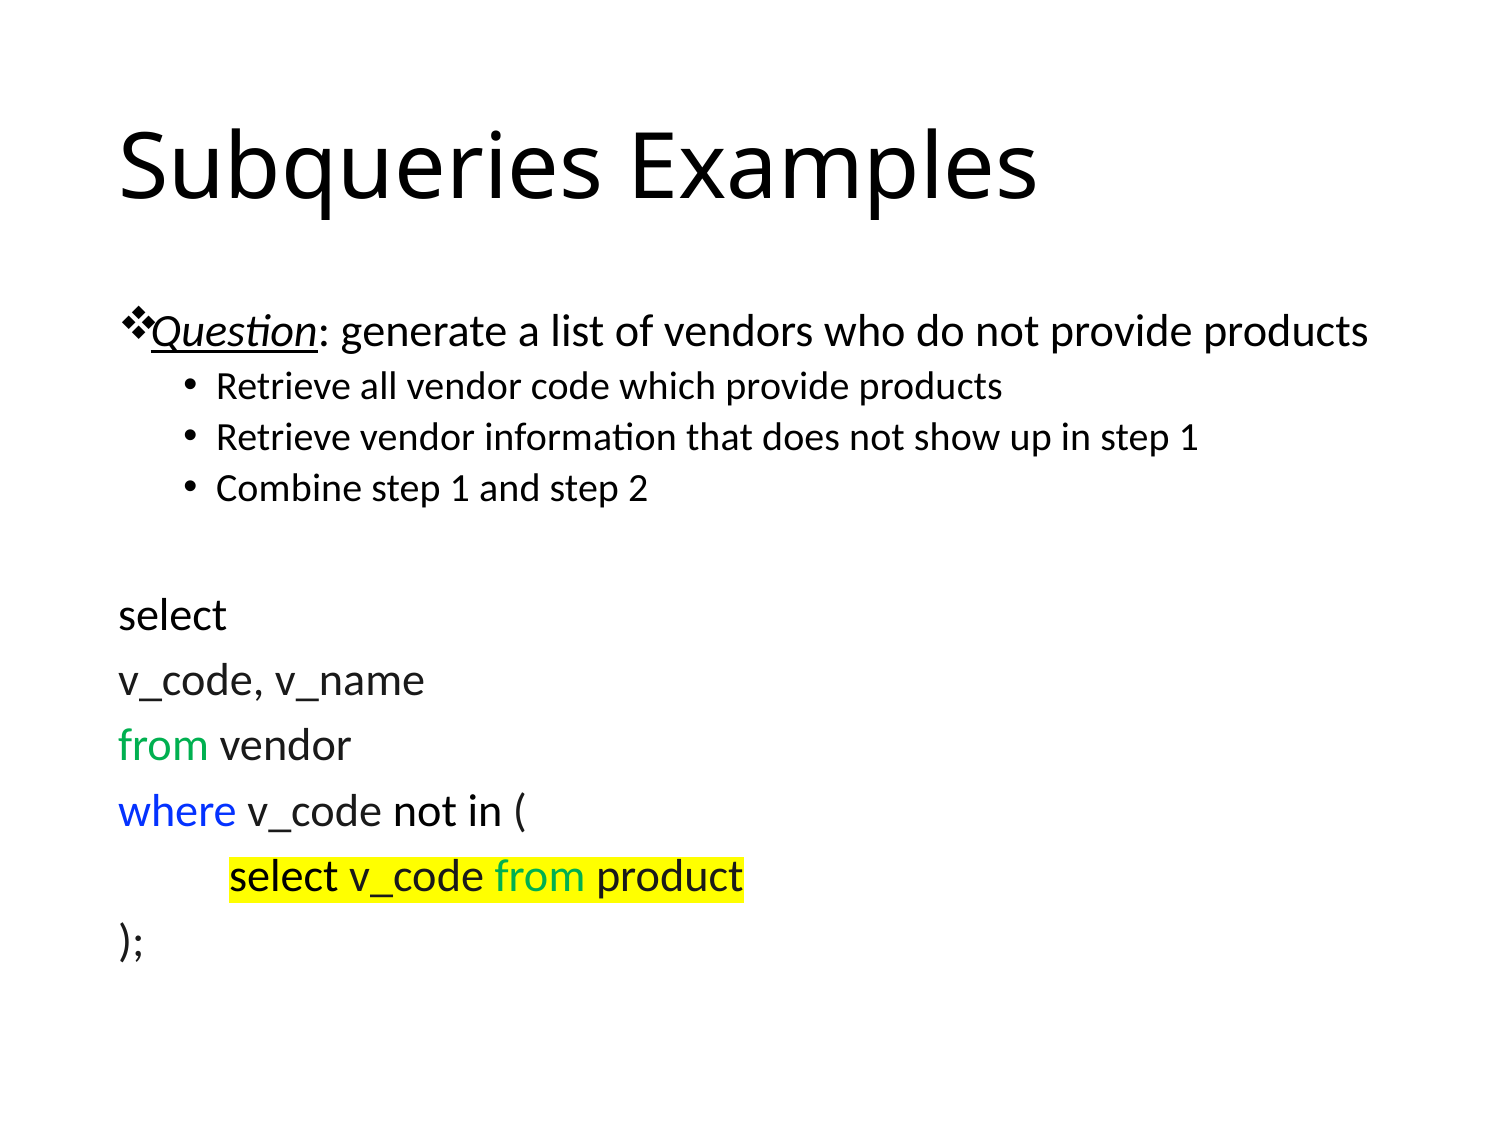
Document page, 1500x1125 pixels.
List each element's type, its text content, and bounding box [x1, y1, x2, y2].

title Subqueries Examples [103, 59, 1397, 278]
list Question: generate a list of vendors who do not provide products Retrieve all vendor code which provide products Retrieve vendor information that does not show up in step 1 Combine step 1 and step 2 select v_code, v_name from vendor where v_code not in ( select v_code from product ); [103, 299, 1397, 1014]
